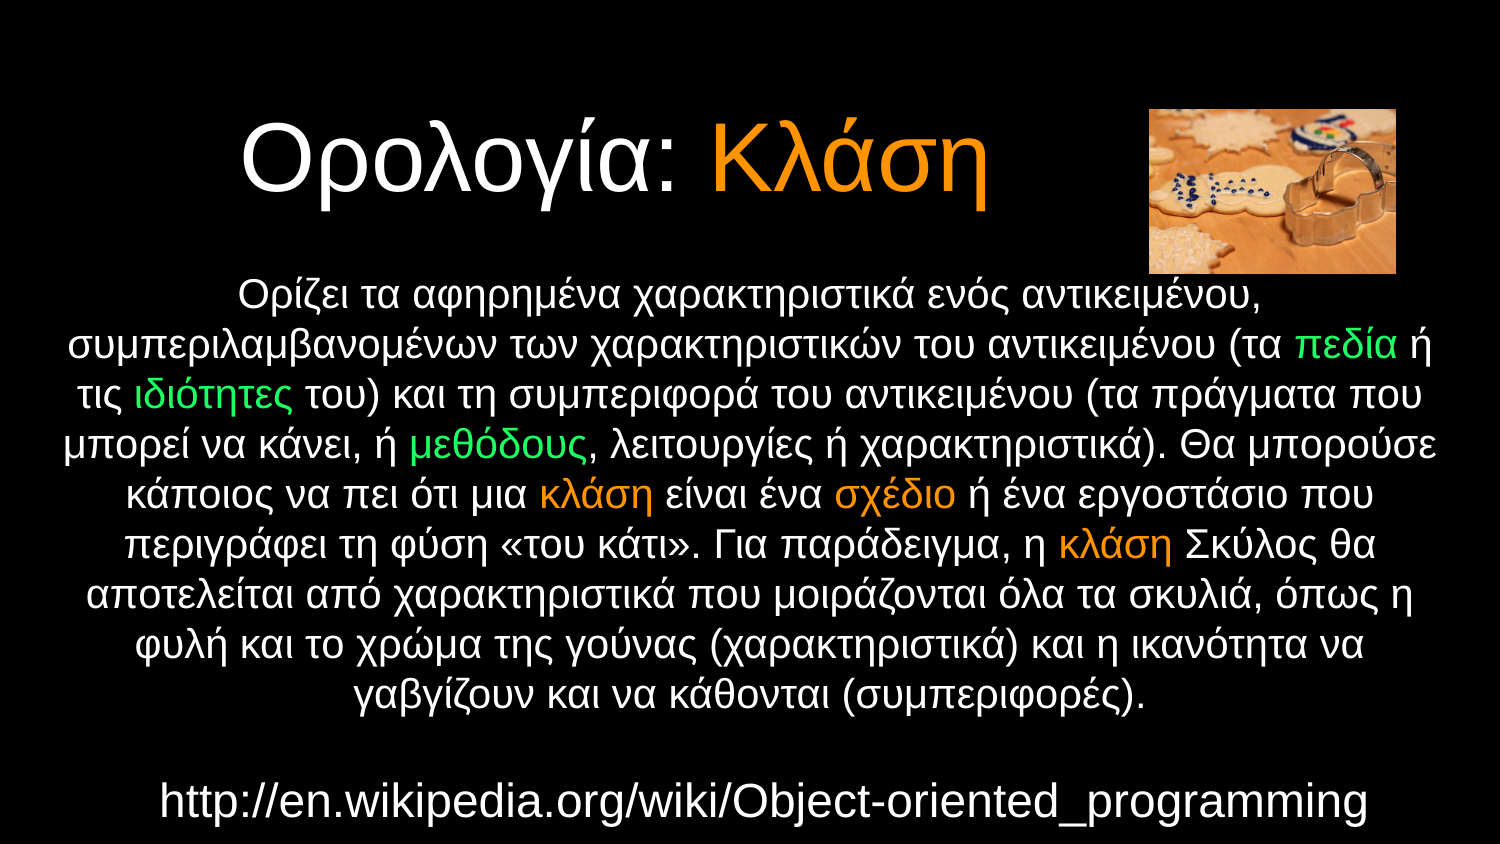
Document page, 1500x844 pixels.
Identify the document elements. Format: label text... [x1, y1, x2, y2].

picture [1149, 109, 1397, 274]
text_box http://en.wikipedia.org/wiki/Object-oriented_programming [119, 769, 1412, 828]
title Ορολογία: Κλάση [106, 70, 1126, 235]
text_box Ορίζει τα αφηρημένα χαρακτηριστικά ενός αντικειμένου, συμπεριλαμβανομένων των χαρακτηριστικών του αντικειμένου (τα πεδία ή τις ιδιότητες του) και τη συμπεριφορά του αντικειμένου (τα πράγματα που μπορεί να κάνει, ή μεθόδους, λειτουργίες ή χαρακτηριστικά). Θα μπορούσε κάποιος να πει ότι μια κλάση είναι ένα σχέδιο ή ένα εργοστάσιο που περιγράφει τη φύση «του κάτι». Για παράδειγμα, η κλάση Σκύλος θα αποτελείται από χαρακτηριστικά που μοιράζονται όλα τα σκυλιά, όπως η φυλή και το χρώμα της γούνας (χαρακτηριστικά) και η ικανότητα να γαβγίζουν και να κάθονται (συμπεριφορές). [53, 280, 1447, 703]
